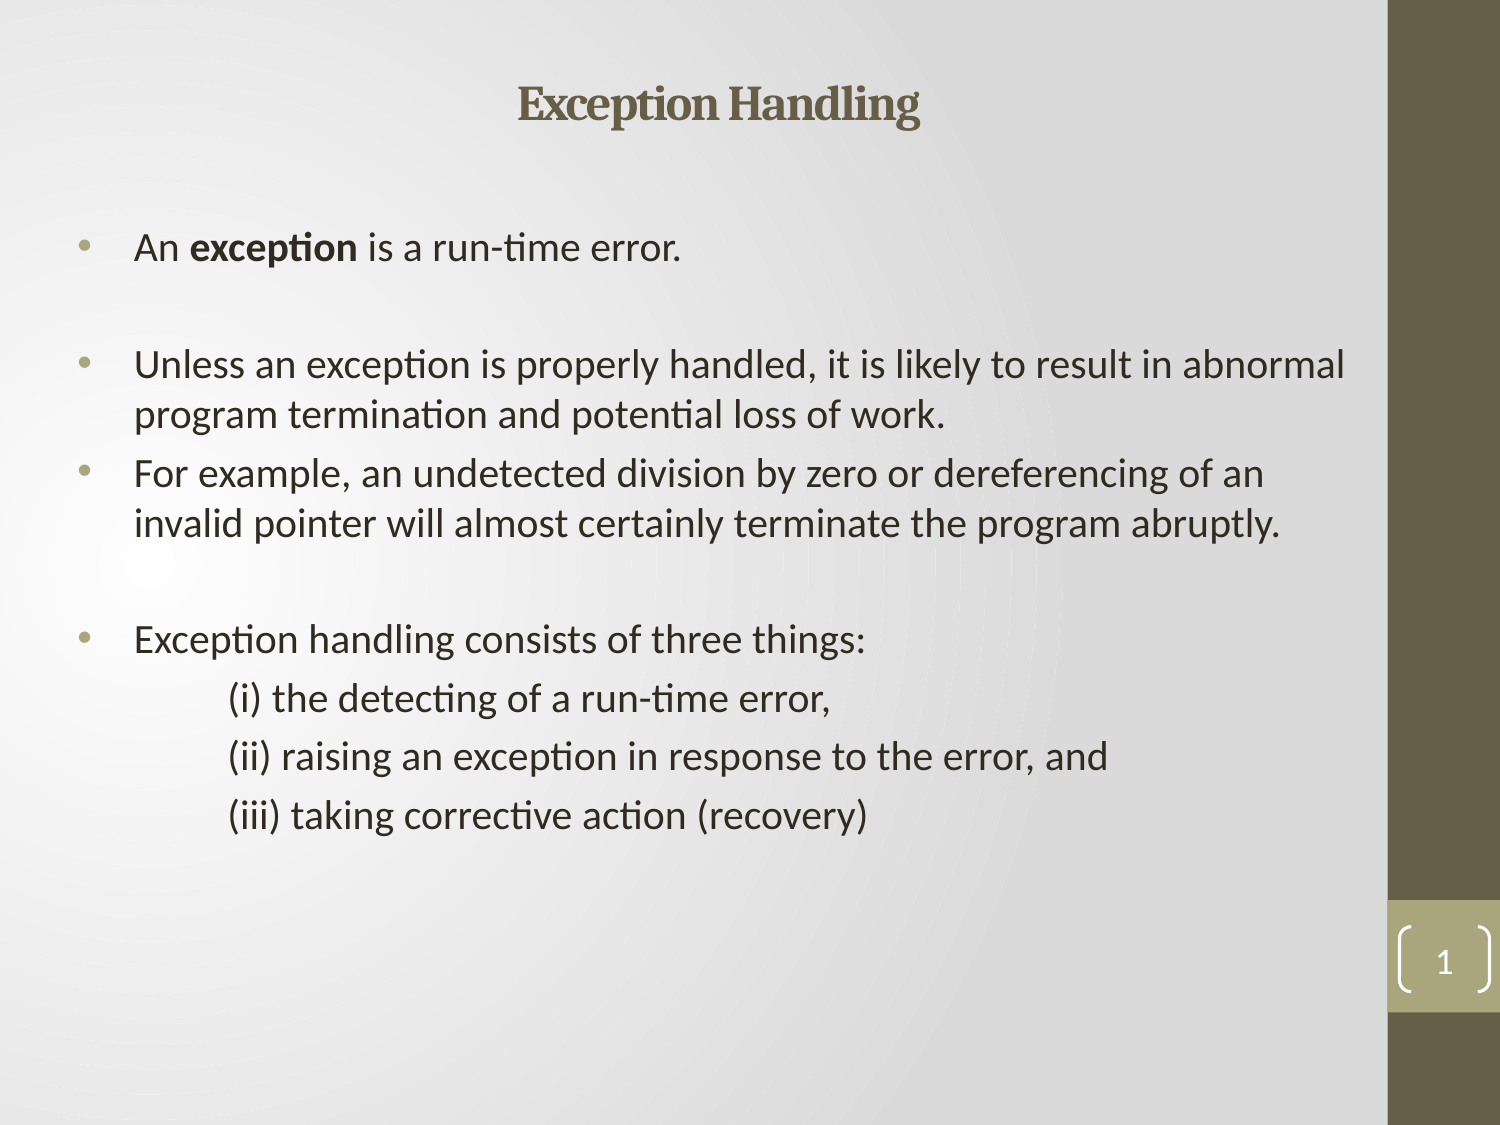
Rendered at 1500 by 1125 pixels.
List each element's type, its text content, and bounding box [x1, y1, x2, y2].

slide_number 1 [1397, 925, 1492, 994]
title Exception Handling [99, 37, 1338, 138]
subtitle An exception is a run-time error. Unless an exception is properly handled, it is likely to result in abnormal program termination and potential loss of work. For example, an undetected division by zero or dereferencing of an invalid pointer will almost certainly terminate the program abruptly. Exception handling consists of three things: (i) the detecting of a run-time error, (ii) raising an exception in response to the error, and (iii) taking corrective action (recovery) [62, 212, 1363, 1113]
